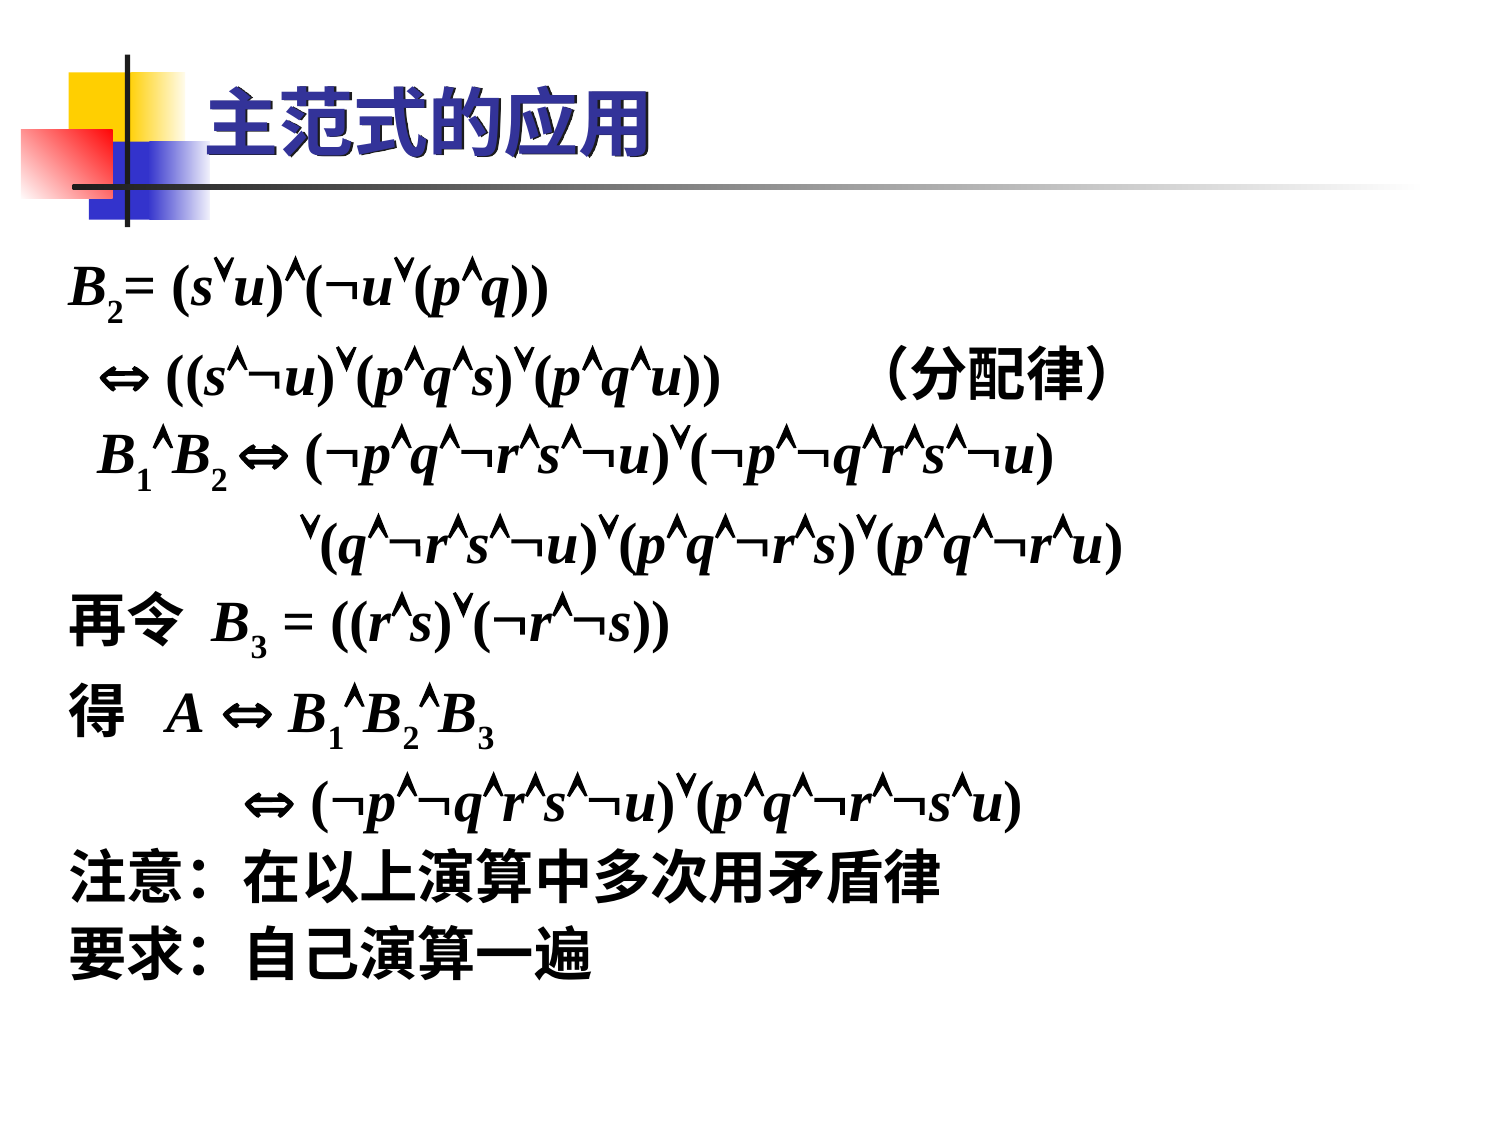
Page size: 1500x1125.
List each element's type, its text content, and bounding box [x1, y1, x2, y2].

list B2= (su)(u(pq))  ((su)(pqs)(pqu)) （分配律） B1B2  (pqrsu)(pqrsu) (qrsu)(pqrs)(pqru) 再令 B3 = ((rs)(rs)) 得 A  B1B2B3  (pqrsu)(pqrsu) 注意：在以上演算中多次用矛盾律 要求：自己演算一遍 [53, 231, 1447, 1094]
title 主范式的应用 [188, 11, 1468, 173]
